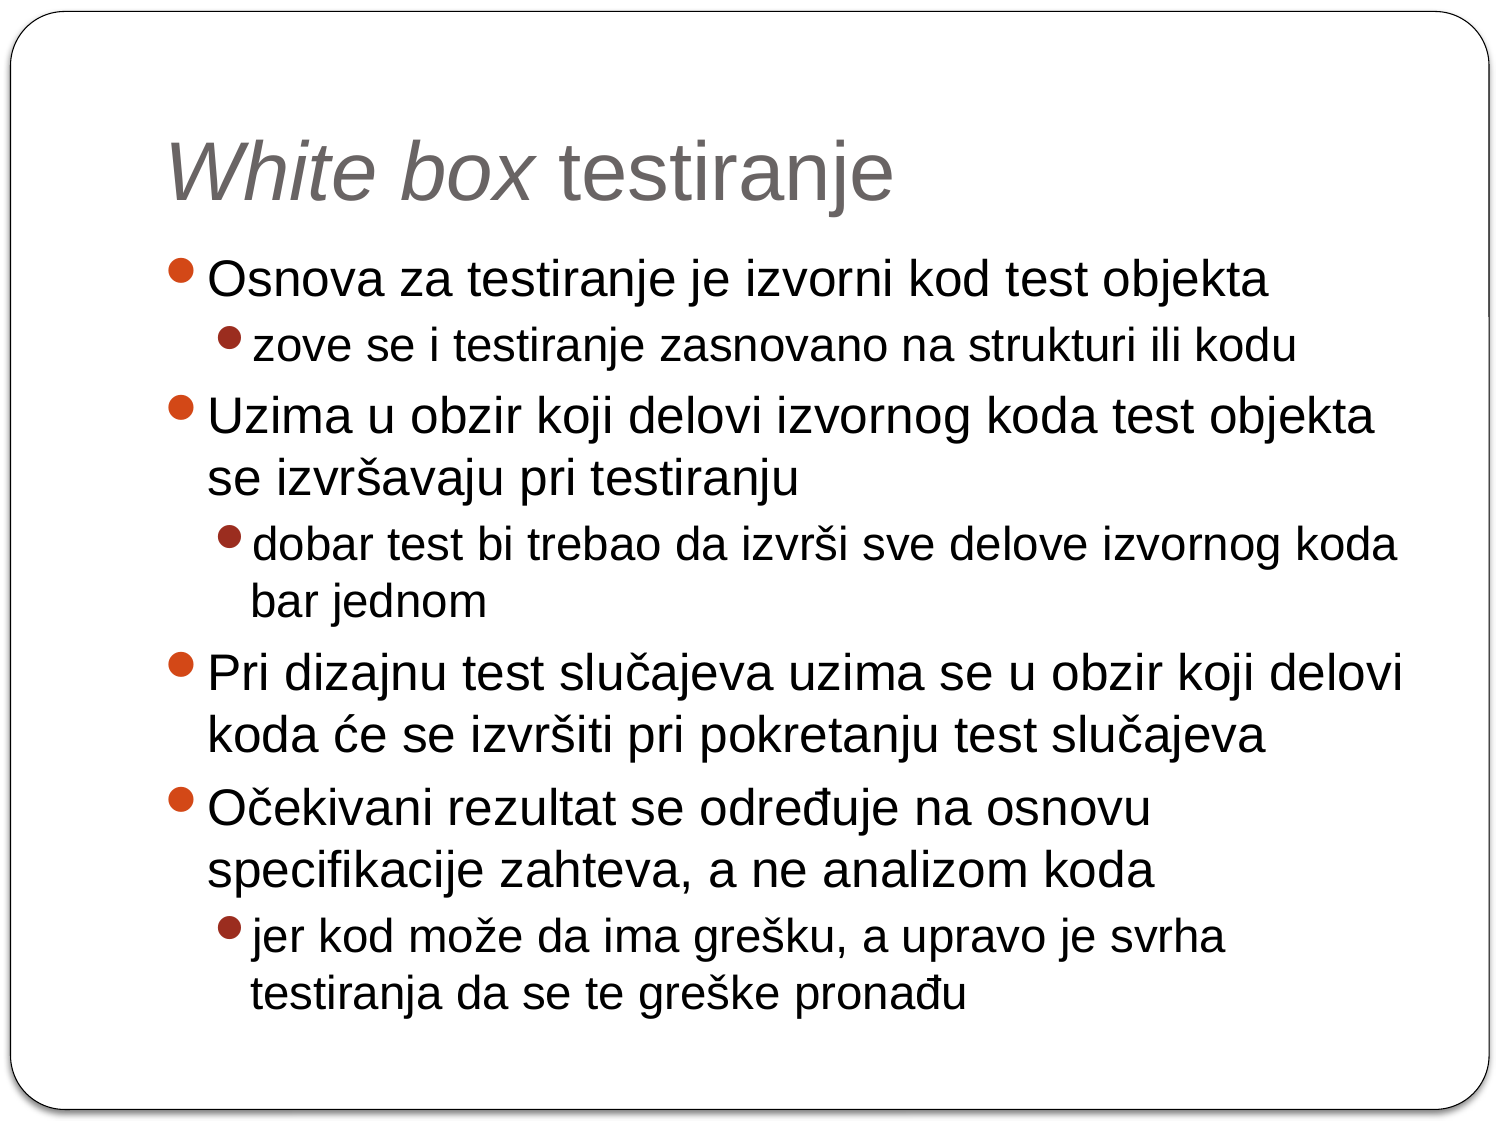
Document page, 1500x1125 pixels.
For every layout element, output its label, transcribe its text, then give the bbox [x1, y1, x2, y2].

title White box testiranje [150, 45, 1425, 233]
list Osnova za testiranje je izvorni kod test objekta zove se i testiranje zasnovano na strukturi ili kodu Uzima u obzir koji delovi izvornog koda test objekta se izvršavaju pri testiranju dobar test bi trebao da izvrši sve delove izvornog koda bar jednom Pri dizajnu test slučajeva uzima se u obzir koji delovi koda će se izvršiti pri pokretanju test slučajeva Očekivani rezultat se određuje na osnovu specifikacije zahteva, a ne analizom koda jer kod može da ima grešku, a upravo je svrha testiranja da se te greške pronađu [150, 237, 1425, 1088]
